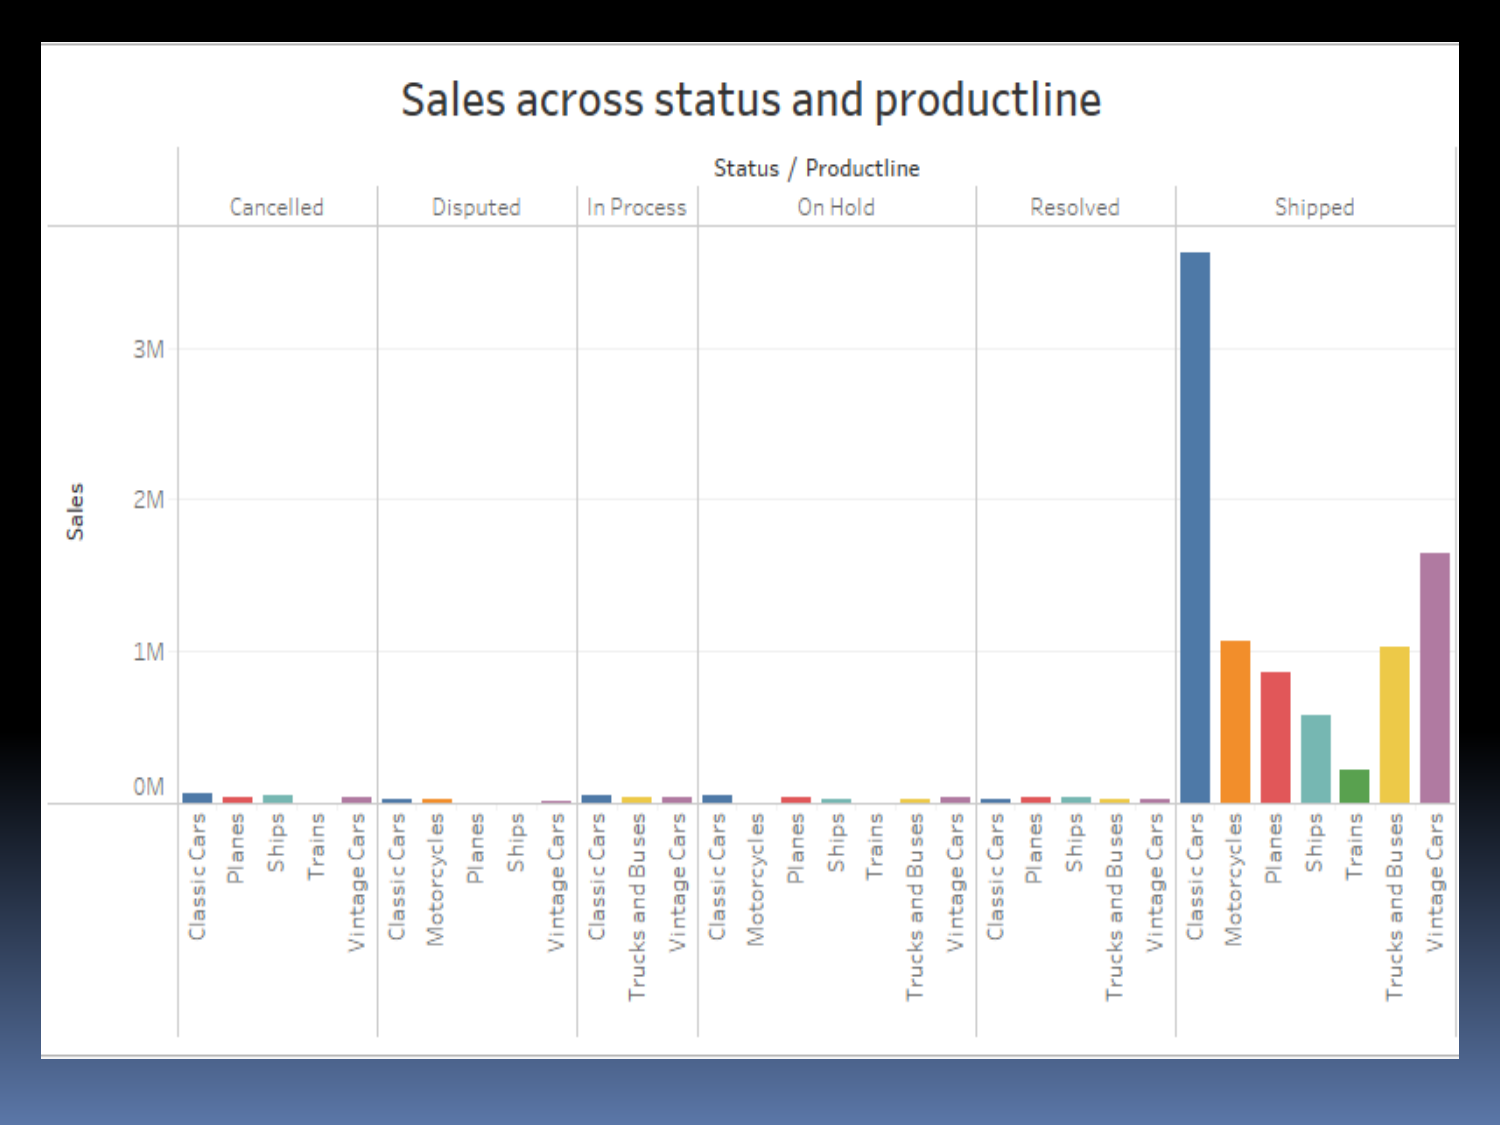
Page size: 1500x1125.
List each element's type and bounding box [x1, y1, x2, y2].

picture [40, 42, 1460, 1059]
